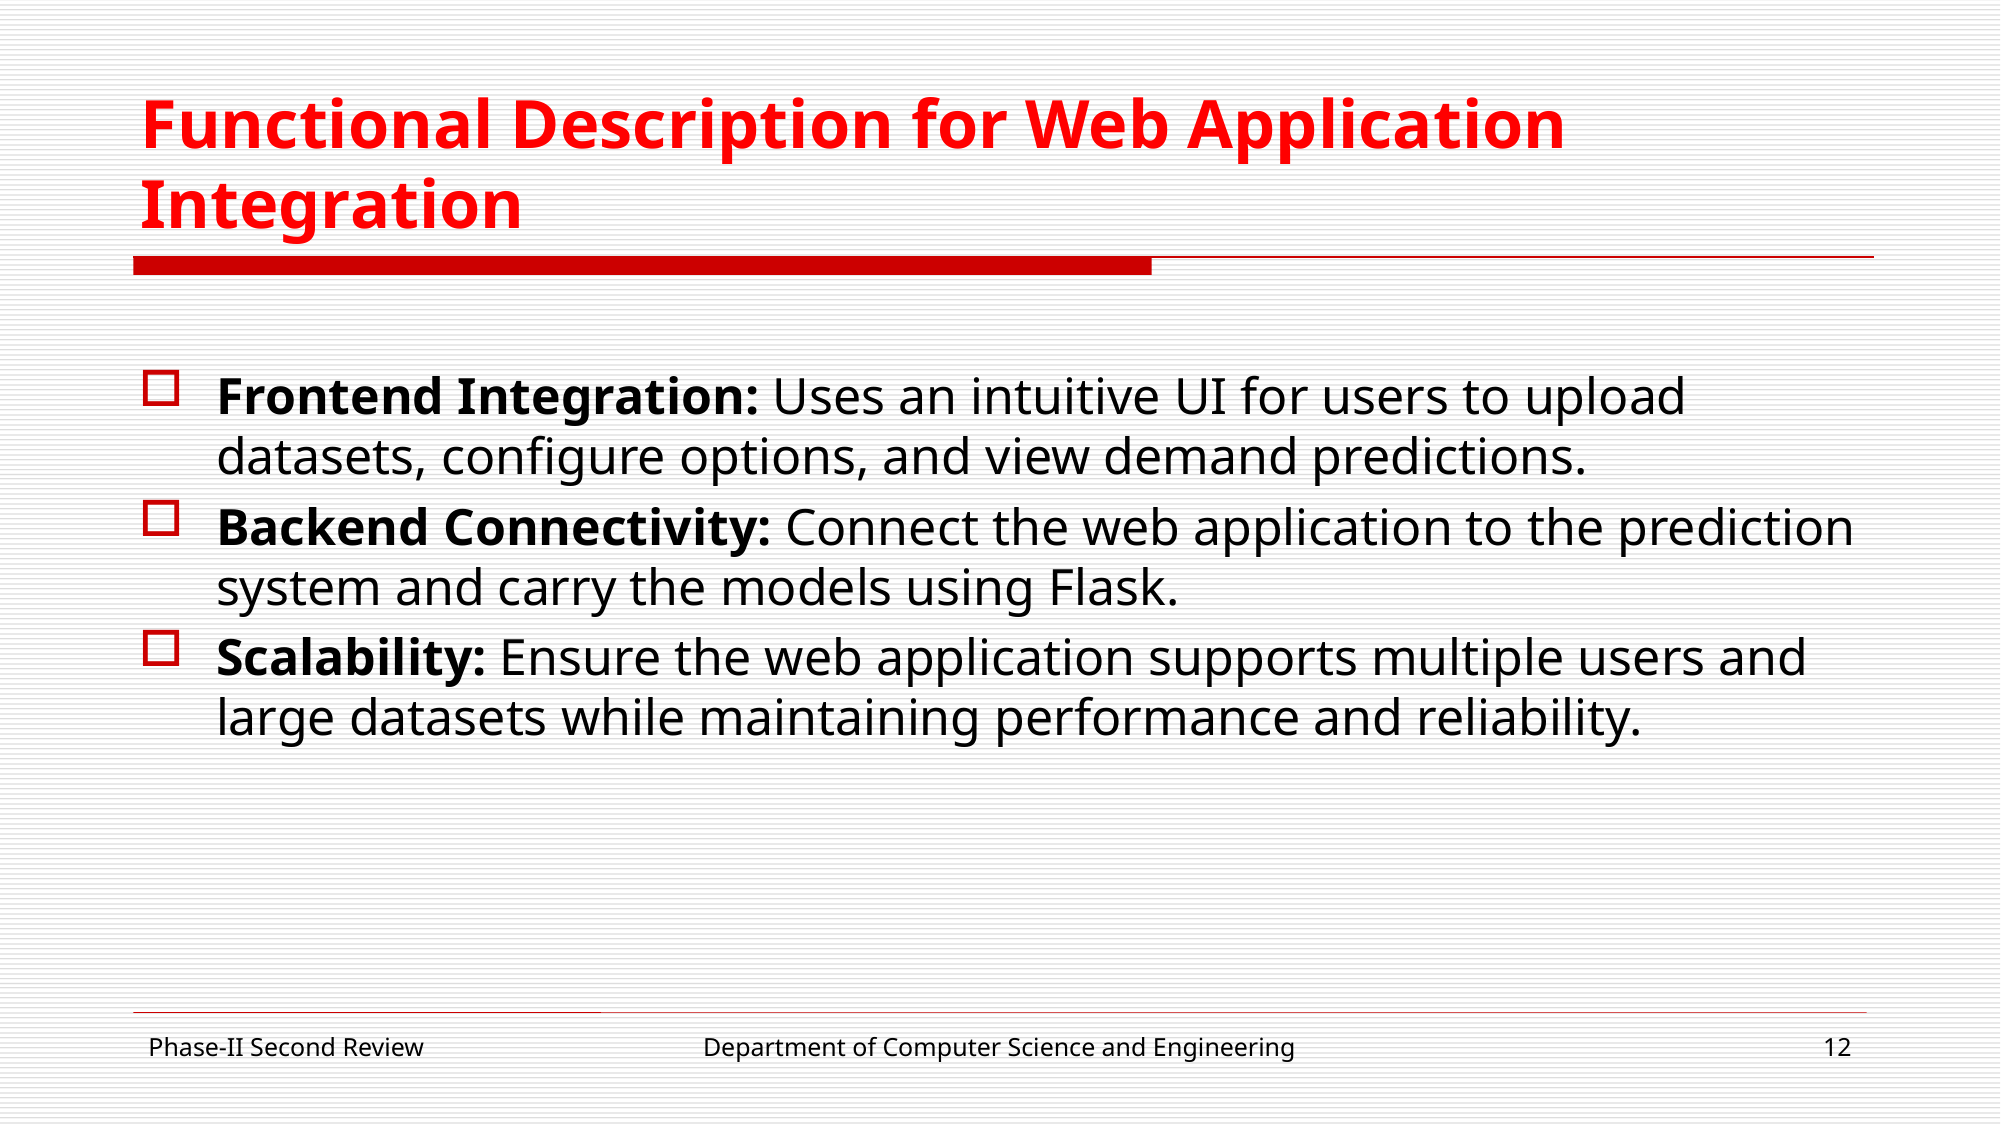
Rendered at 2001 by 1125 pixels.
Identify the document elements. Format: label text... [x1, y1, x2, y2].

title Functional Description for Web Application Integration [125, 50, 1876, 250]
list Frontend Integration: Uses an intuitive UI for users to upload datasets, configure options, and view demand predictions. Backend Connectivity: Connect the web application to the prediction system and carry the models using Flask. Scalability: Ensure the web application supports multiple users and large datasets while maintaining performance and reliability. [123, 287, 1874, 988]
slide_number 12 [1433, 1024, 1867, 1103]
slide_number Phase-II Second Review [133, 1024, 567, 1103]
picture [0, 0, 2001, 1125]
footer Department of Computer Science and Engineering [683, 1024, 1317, 1103]
